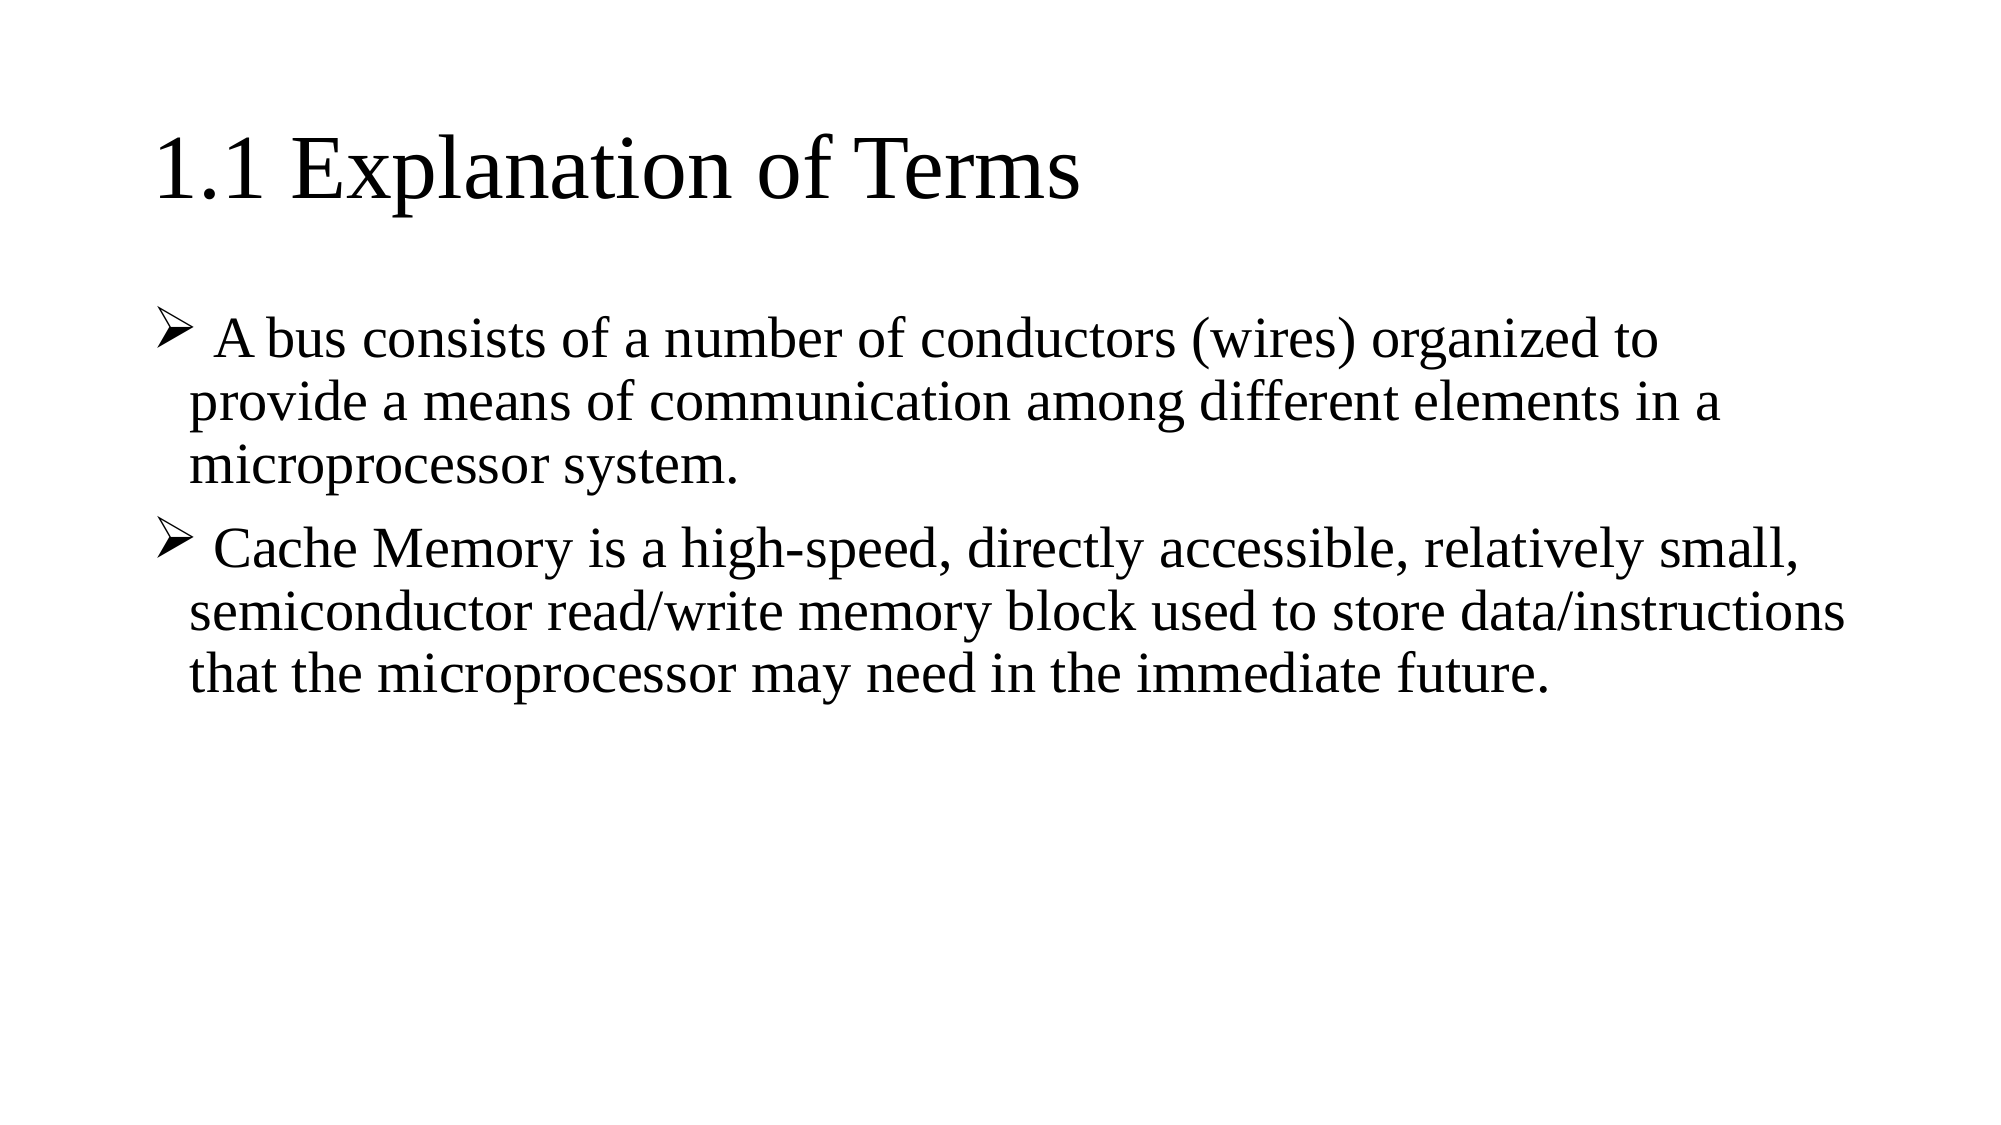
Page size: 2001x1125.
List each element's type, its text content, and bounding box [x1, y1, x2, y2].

list A bus consists of a number of conductors (wires) organized to provide a means of communication among different elements in a microprocessor system. Cache Memory is a high-speed, directly accessible, relatively small, semiconductor read/write memory block used to store data/instructions that the microprocessor may need in the immediate future. [137, 299, 1863, 1014]
title 1.1 Explanation of Terms [137, 59, 1863, 278]
